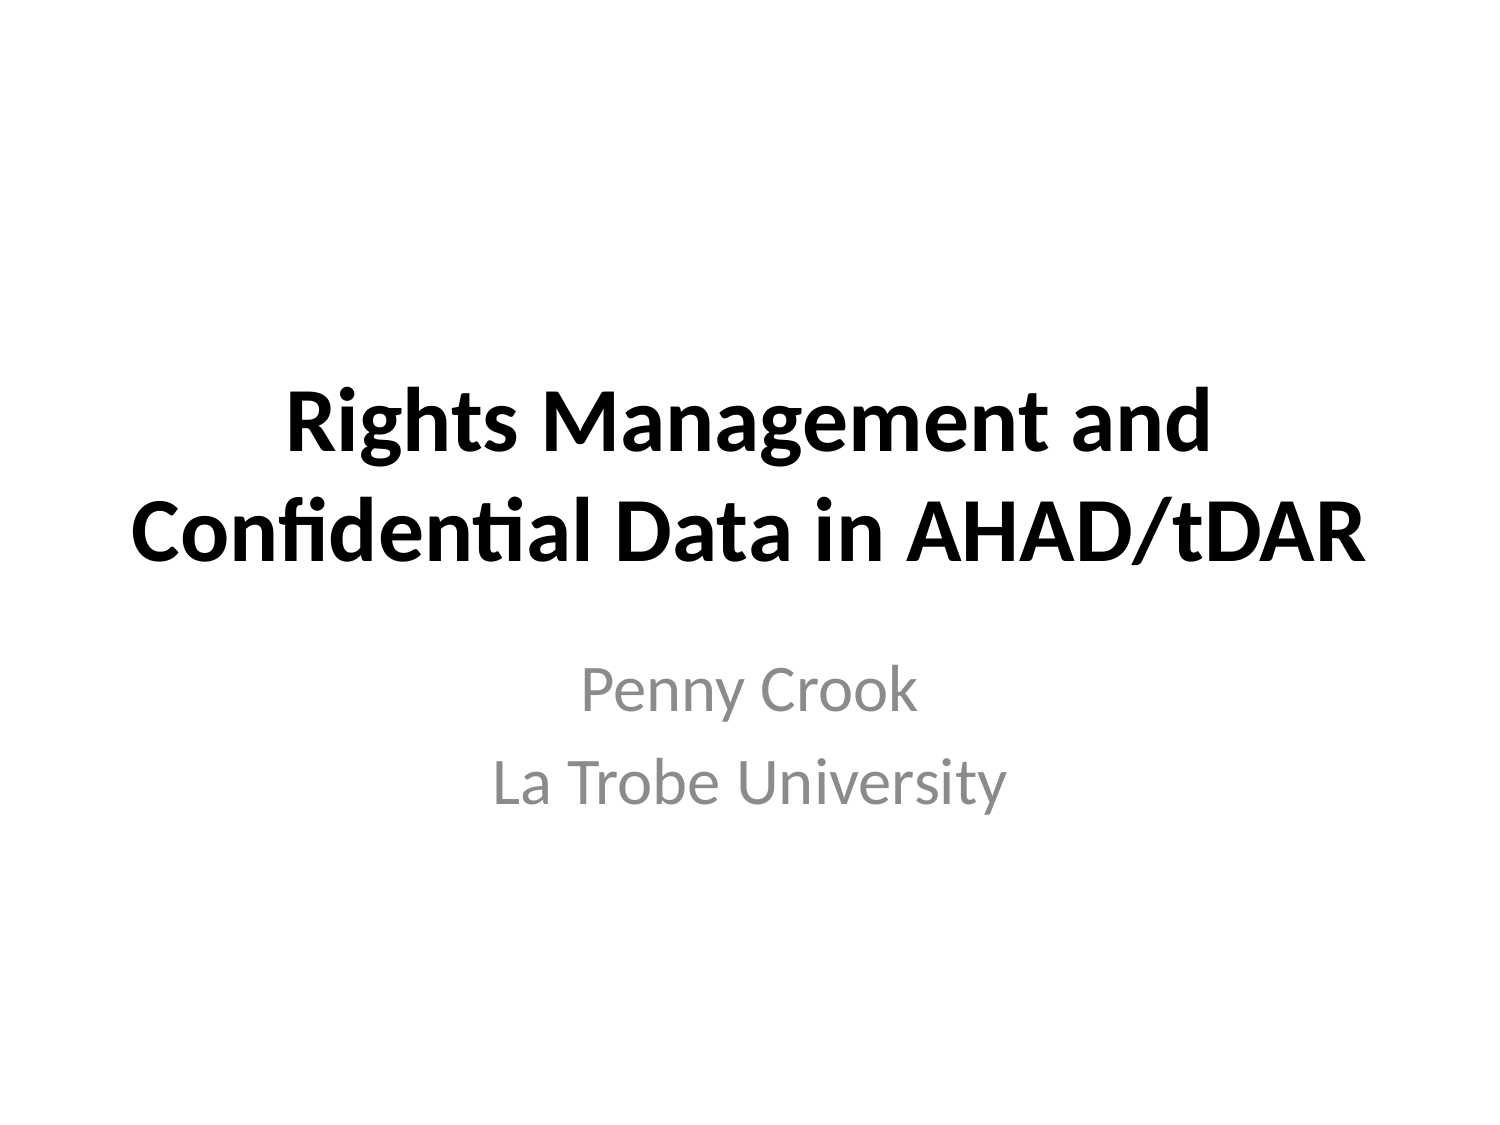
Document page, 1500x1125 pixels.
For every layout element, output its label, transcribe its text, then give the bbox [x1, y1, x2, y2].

subtitle Penny Crook La Trobe University [225, 637, 1275, 925]
title Rights Management and Confidential Data in AHAD/tDAR [112, 349, 1388, 591]
